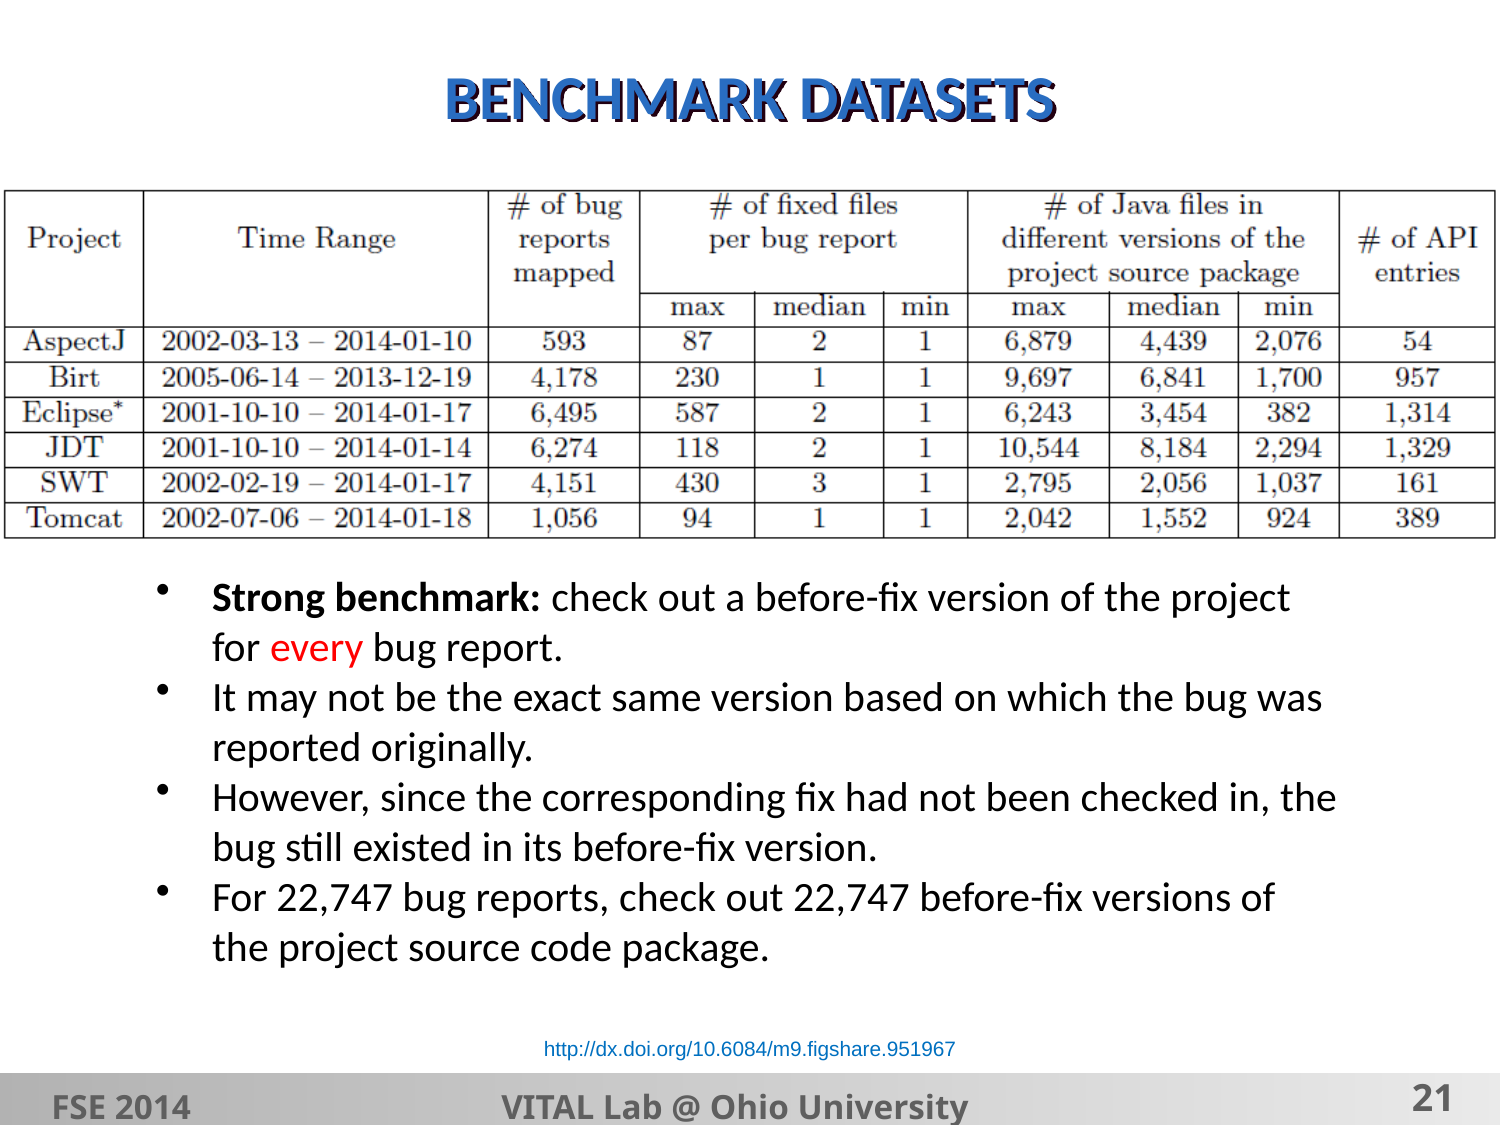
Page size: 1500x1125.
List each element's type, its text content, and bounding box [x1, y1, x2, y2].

footer FSE 2014 VITAL Lab @ Ohio University [36, 1039, 1430, 1125]
text_box Strong benchmark: check out a before-fix version of the project for every bug report. It may not be the exact same version based on which the bug was reported originally. However, since the corresponding fix had not been checked in, the bug still existed in its before-fix version. For 22,747 bug reports, check out 22,747 before-fix versions of the project source code package. [141, 562, 1355, 1028]
title BENCHMARK DATASETS [0, 0, 1500, 185]
picture [0, 185, 1500, 543]
text_box [0, 550, 1500, 1073]
text_box http://dx.doi.org/10.6084/m9.figshare.951967 [90, 1028, 1410, 1069]
